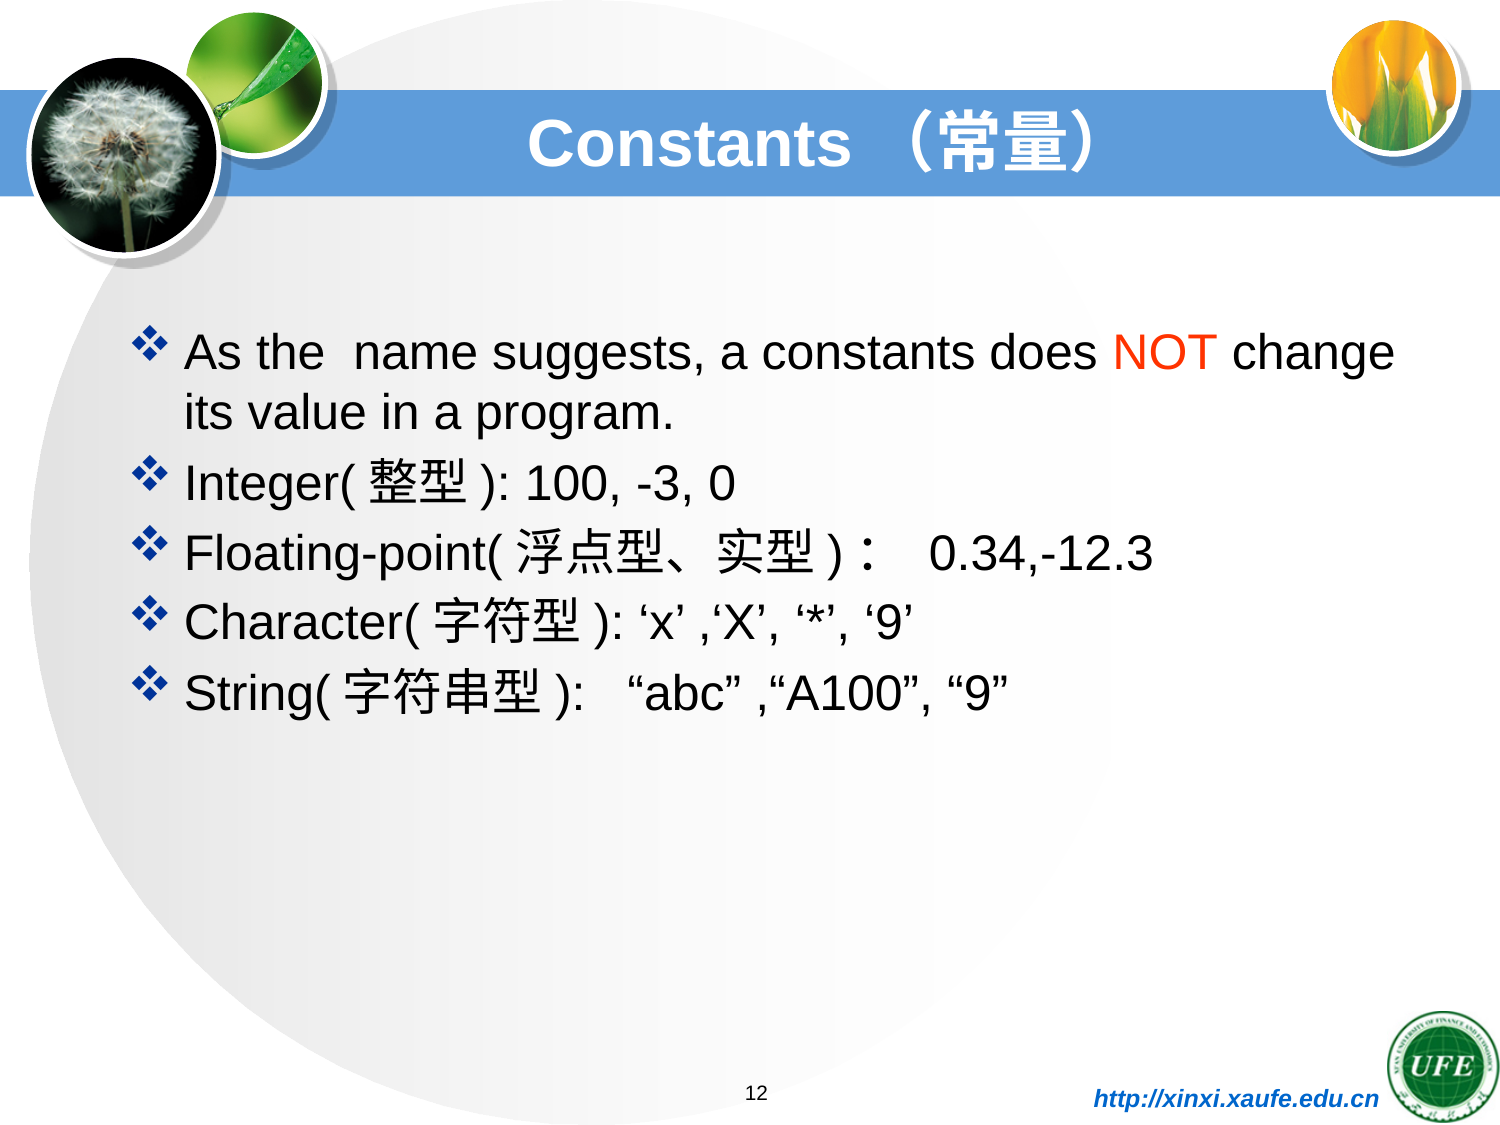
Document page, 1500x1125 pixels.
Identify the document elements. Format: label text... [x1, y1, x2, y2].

picture [1387, 1011, 1500, 1123]
list As the name suggests, a constants does NOT change its value in a program. Integer(整型): 100, -3, 0 Floating-point(浮点型、实型)： 0.34,-12.3 Character(字符型): ‘x’ ,‘X’, ‘*’, ‘9’ String(字符串型): “abc” ,“A100”, “9” [112, 312, 1438, 988]
title Constants（常量） [337, 99, 1325, 180]
footer http://xinxi.xaufe.edu.cn [1045, 1074, 1396, 1116]
picture [31, 57, 217, 253]
picture [186, 12, 322, 154]
slide_number 12 [687, 1071, 825, 1115]
picture [1332, 20, 1457, 151]
